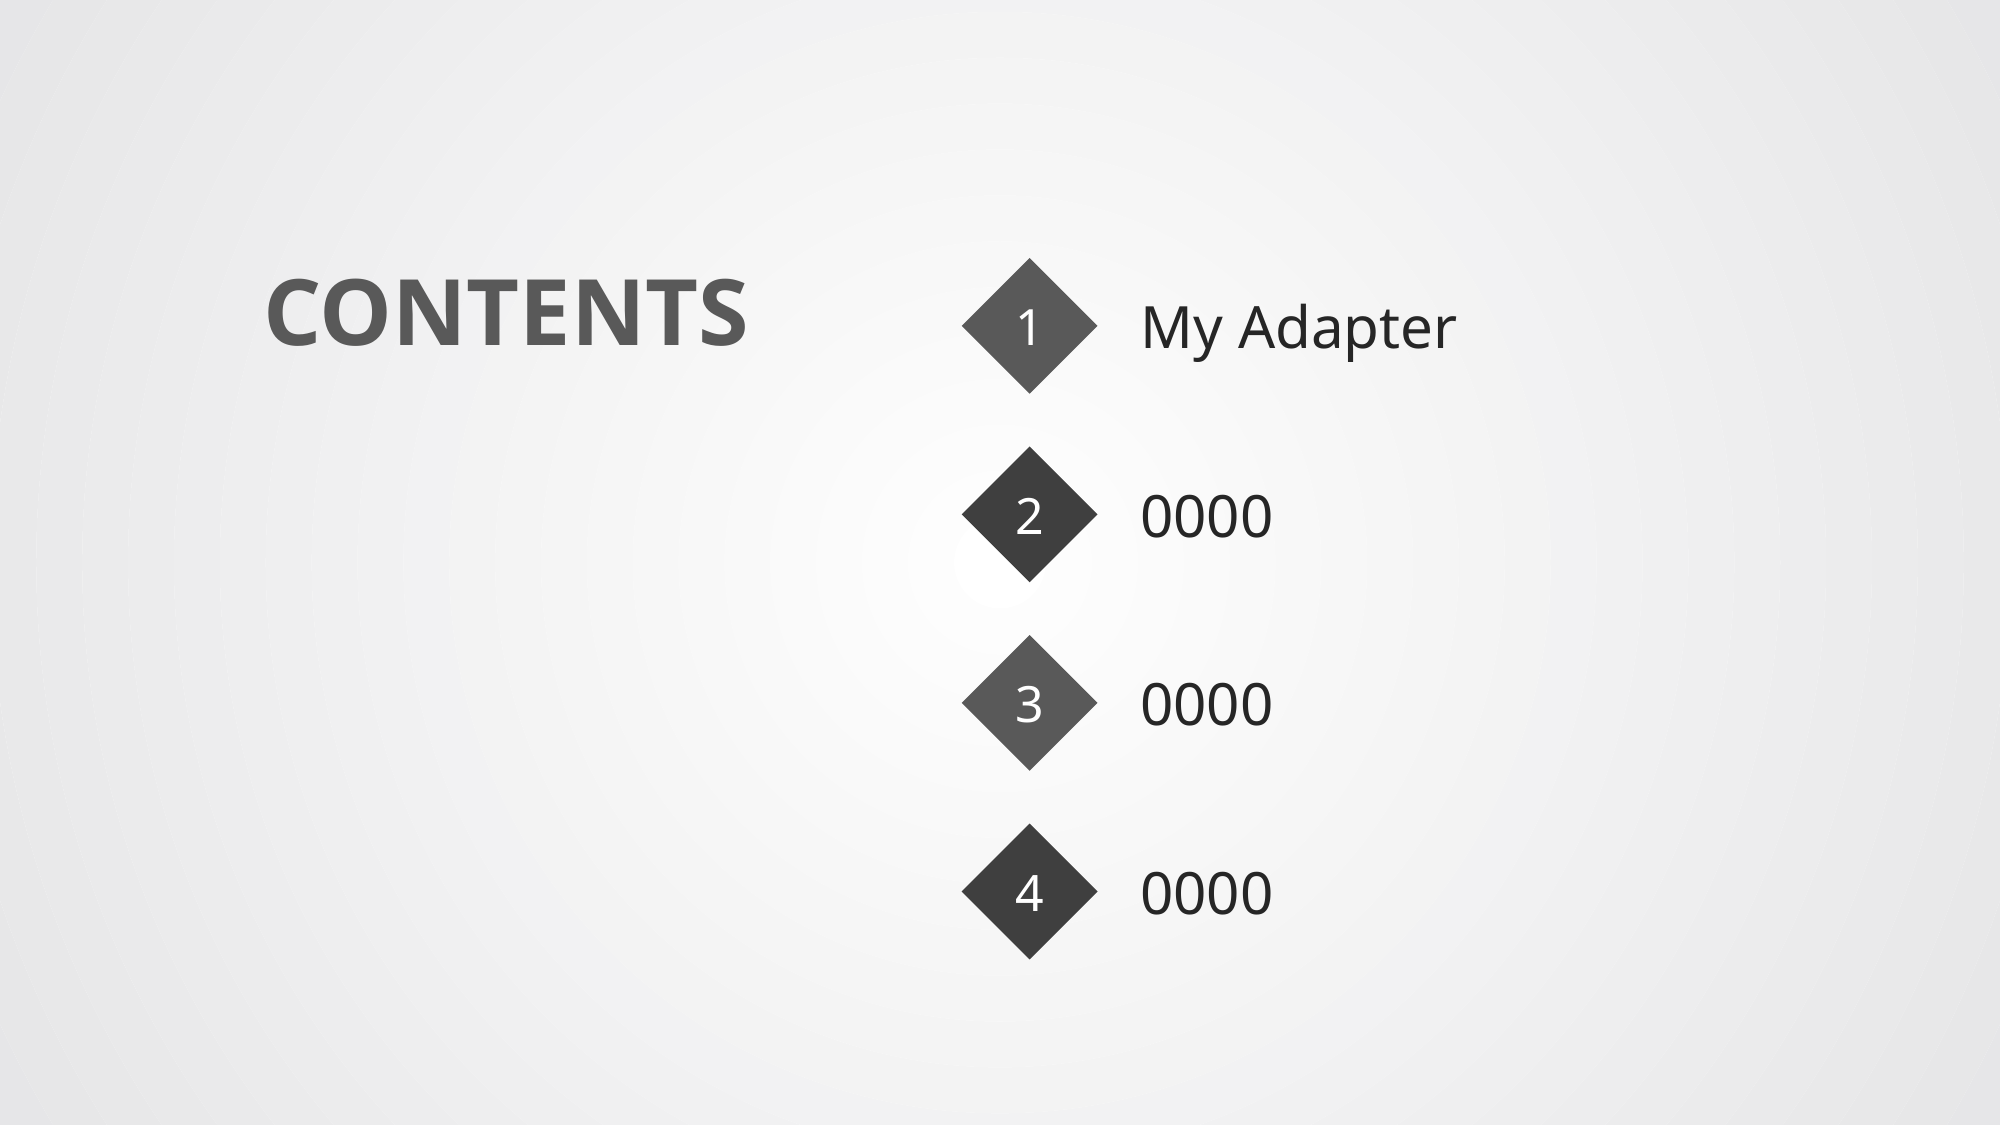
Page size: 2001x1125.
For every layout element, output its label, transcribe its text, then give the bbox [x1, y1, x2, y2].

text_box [961, 823, 1518, 960]
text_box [961, 446, 1518, 583]
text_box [961, 634, 1518, 771]
text_box CONTENTS [248, 246, 799, 371]
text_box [961, 257, 1518, 394]
